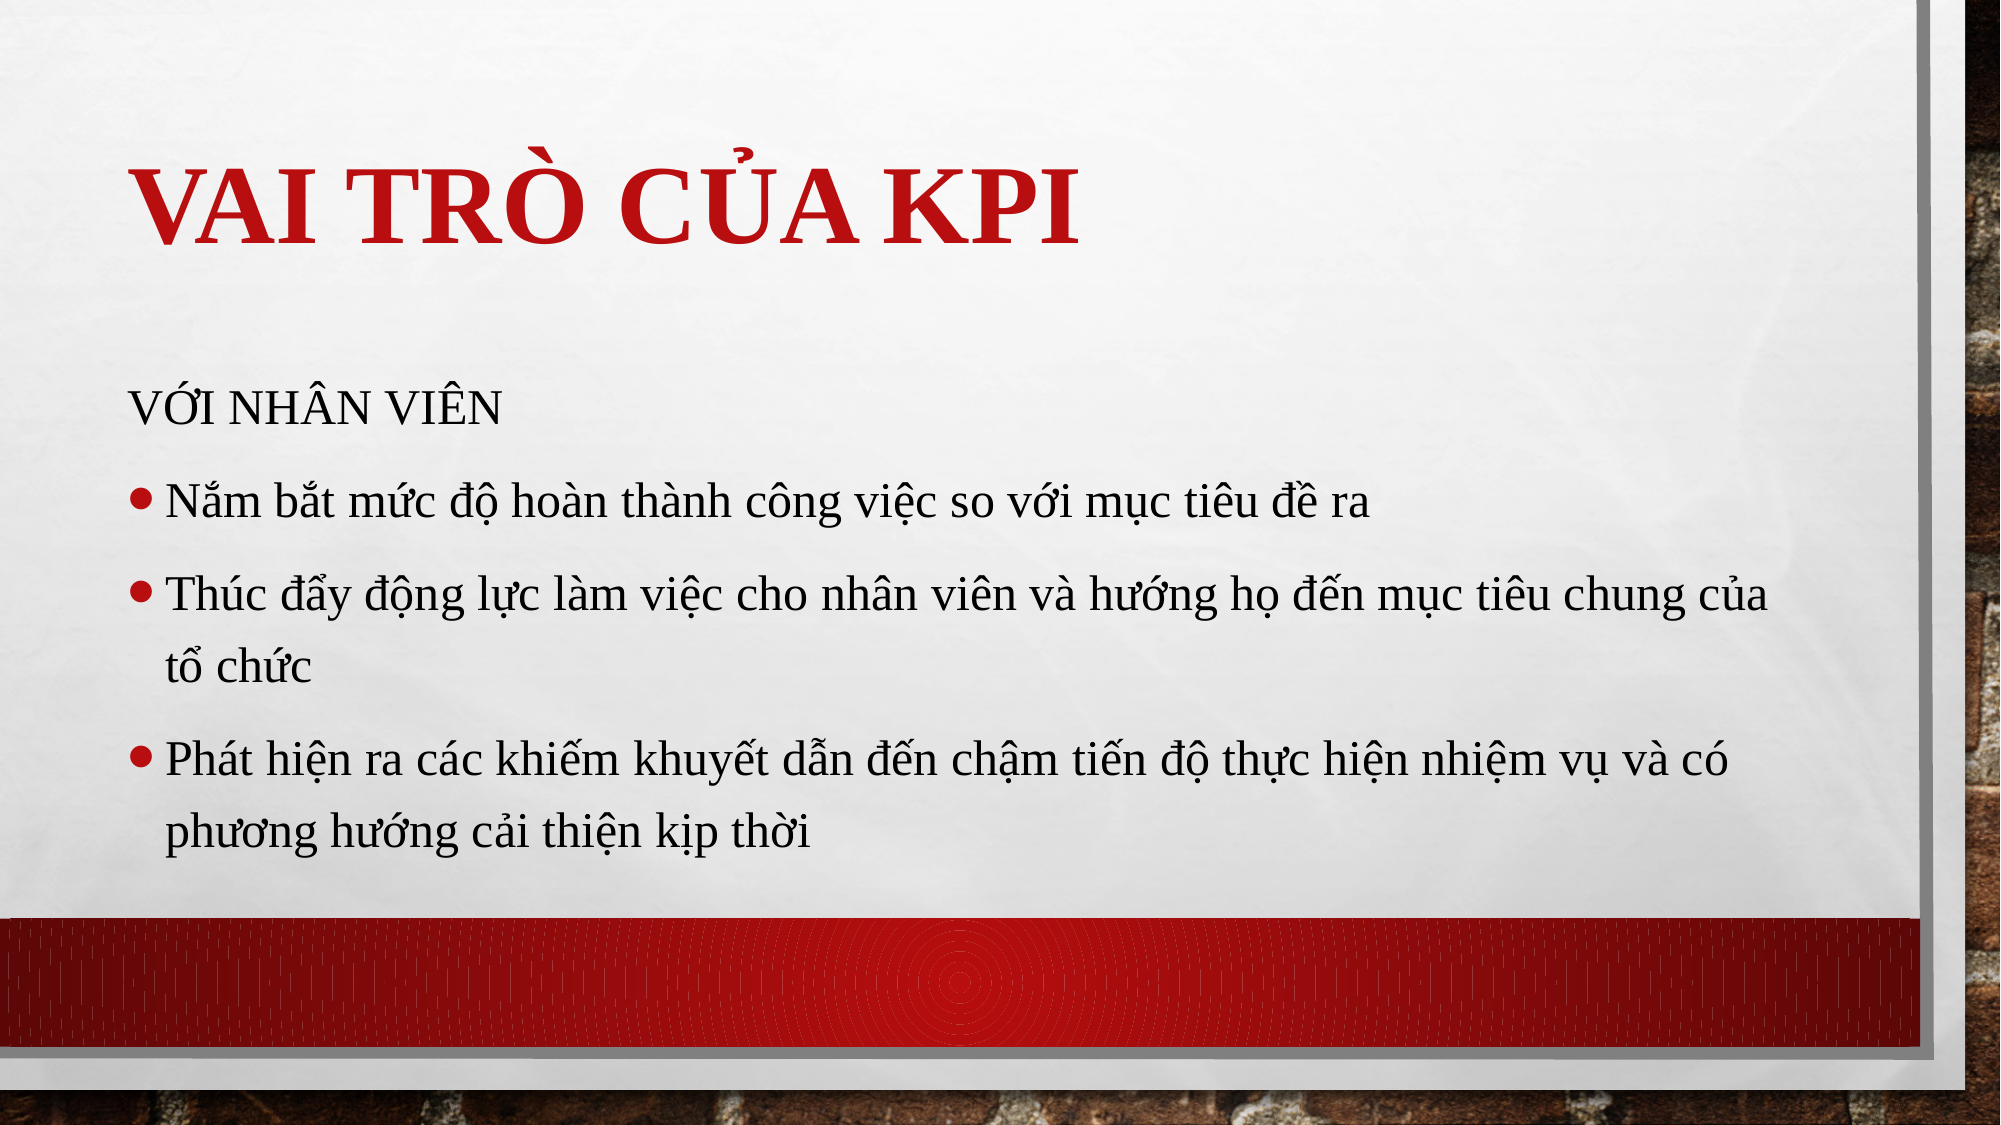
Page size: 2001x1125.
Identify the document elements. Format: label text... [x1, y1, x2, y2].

list VỚI NHÂN VIÊN Nắm bắt mức độ hoàn thành công việc so với mục tiêu đề ra Thúc đẩy động lực làm việc cho nhân viên và hướng họ đến mục tiêu chung của tổ chức Phát hiện ra các khiếm khuyết dẫn đến chậm tiến độ thực hiện nhiệm vụ và có phương hướng cải thiện kịp thời [112, 338, 1818, 882]
title VAI TRÒ CỦA KPI [112, 112, 1818, 302]
picture [0, 0, 2000, 1125]
